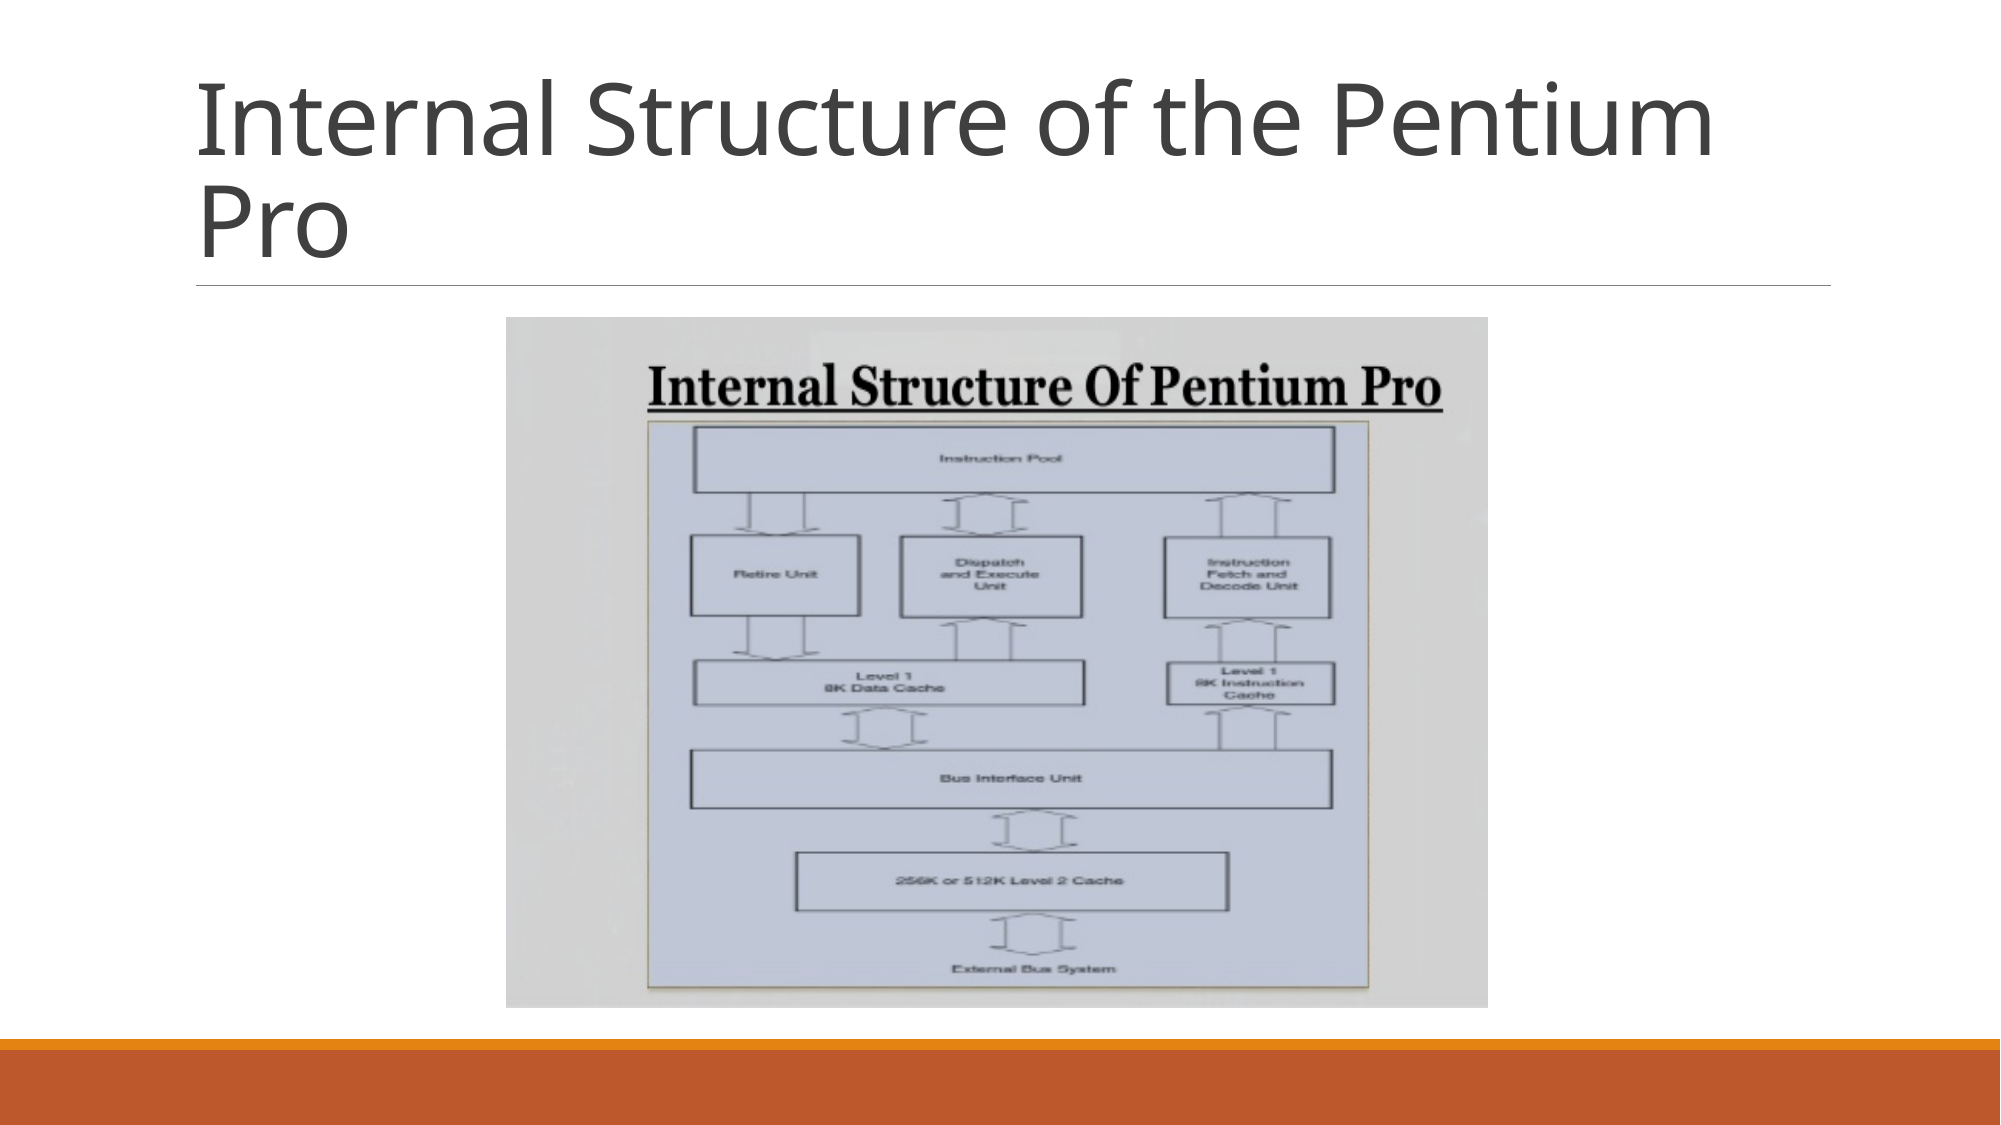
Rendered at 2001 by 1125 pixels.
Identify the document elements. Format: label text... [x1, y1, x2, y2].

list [505, 316, 1488, 1009]
title Internal Structure of the Pentium Pro [180, 47, 1830, 285]
